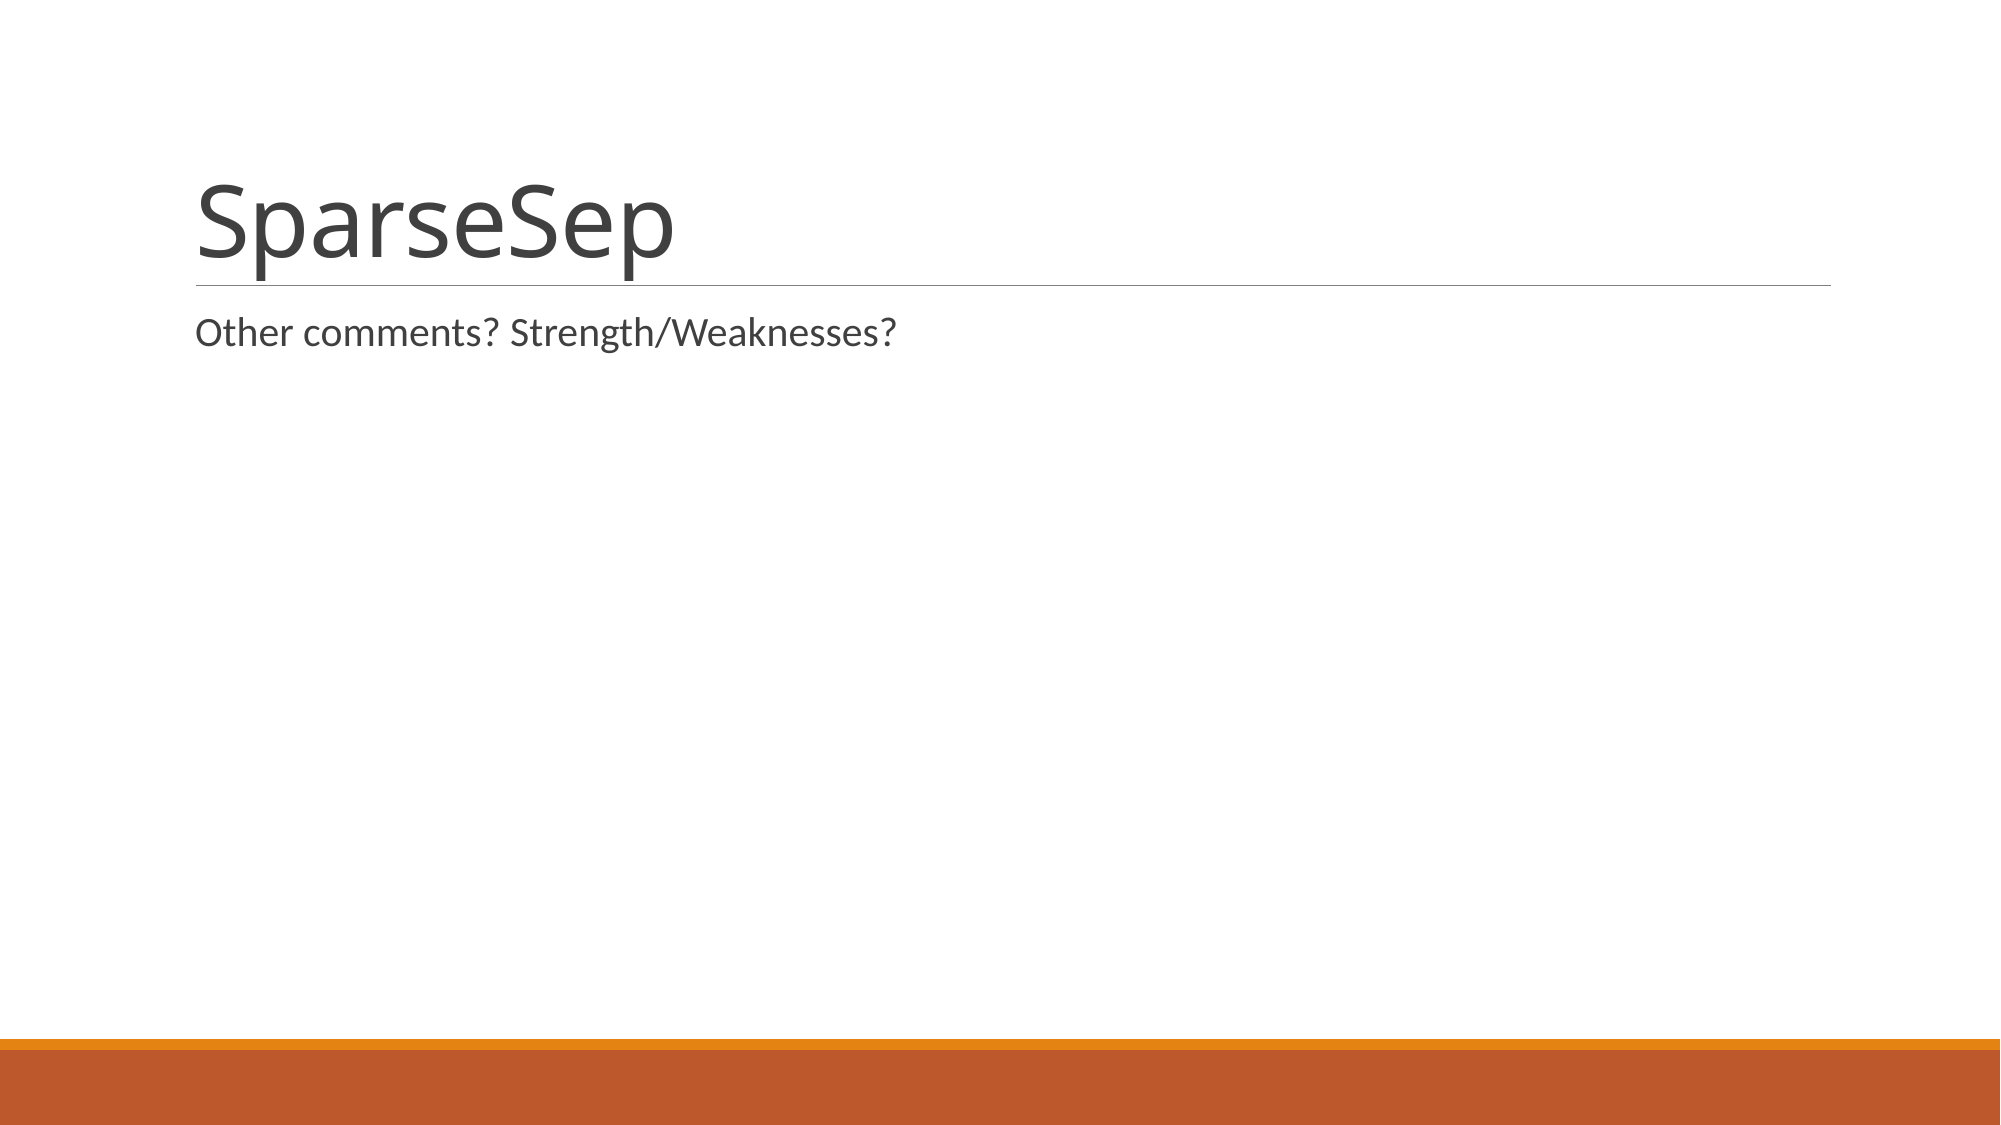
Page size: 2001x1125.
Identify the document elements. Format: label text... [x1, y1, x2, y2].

title SparseSep [180, 47, 1830, 285]
list Other comments? Strength/Weaknesses? [180, 302, 1830, 963]
